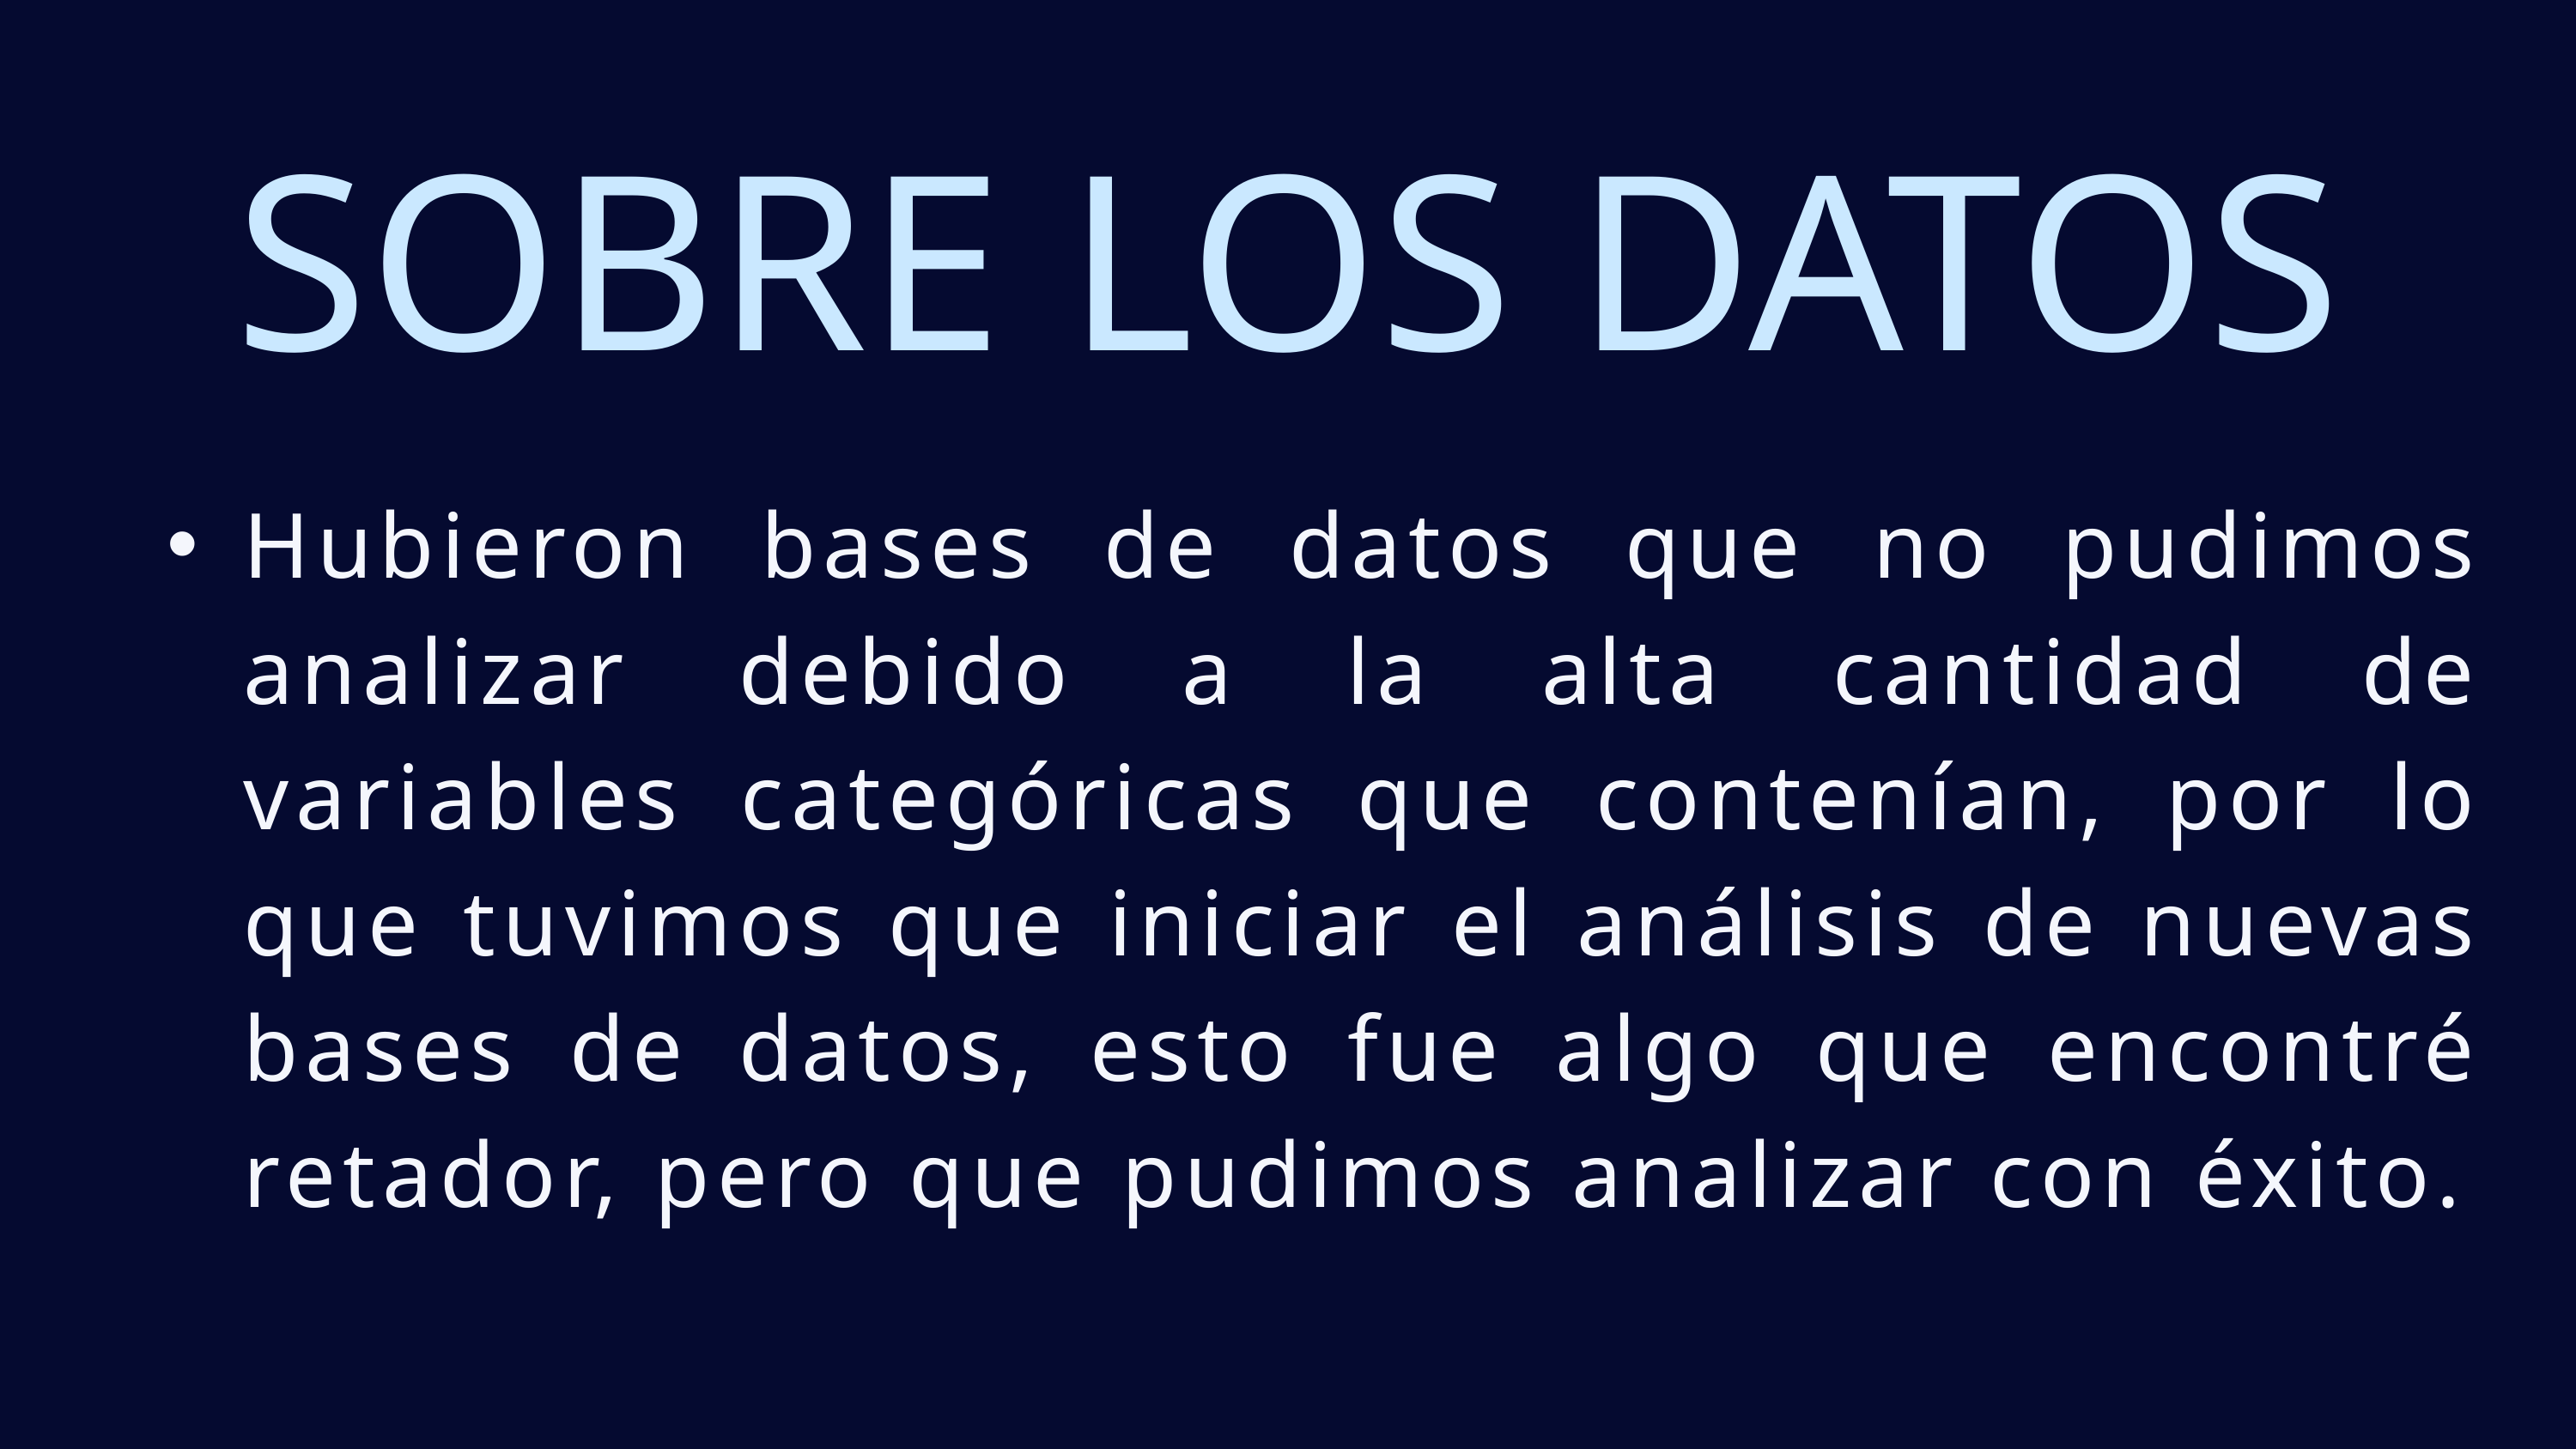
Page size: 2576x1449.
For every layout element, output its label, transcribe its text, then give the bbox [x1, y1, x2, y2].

text_box Hubieron bases de datos que no pudimos analizar debido a la alta cantidad de variables categóricas que contenían, por lo que tuvimos que iniciar el análisis de nuevas bases de datos, esto fue algo que encontré retador, pero que pudimos analizar con éxito. [90, 470, 2486, 1225]
text_box SOBRE LOS DATOS [144, 58, 2432, 399]
